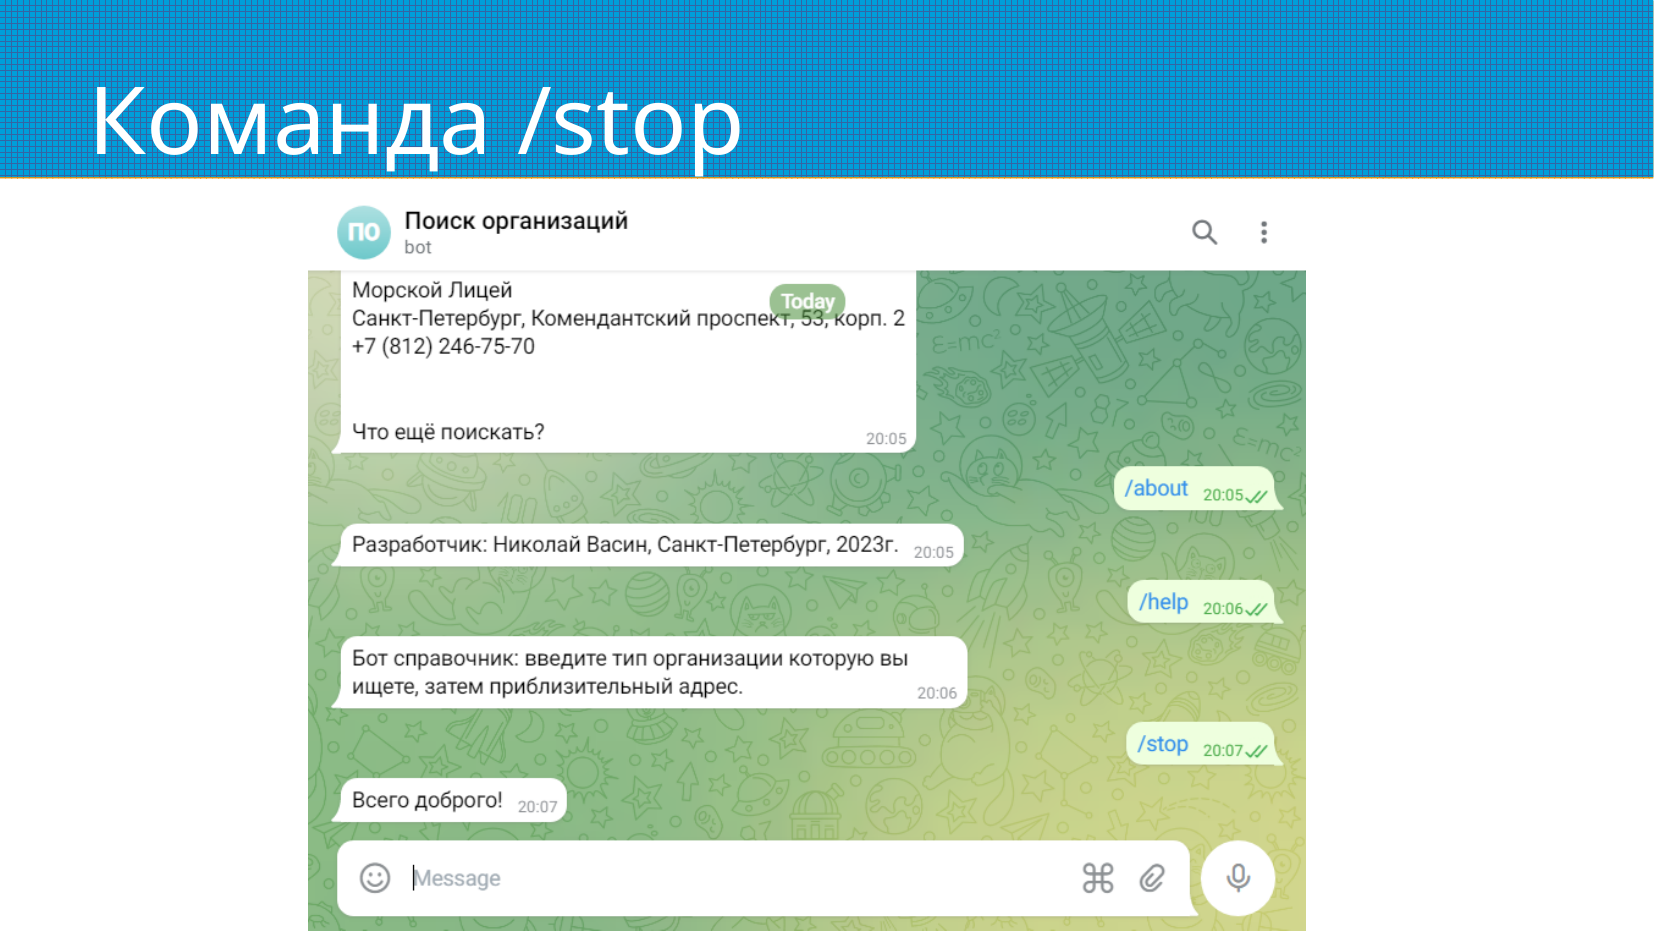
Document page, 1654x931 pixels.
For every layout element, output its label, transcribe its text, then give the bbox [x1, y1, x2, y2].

title Команда /stop [88, 14, 1565, 178]
picture [0, 179, 1654, 931]
